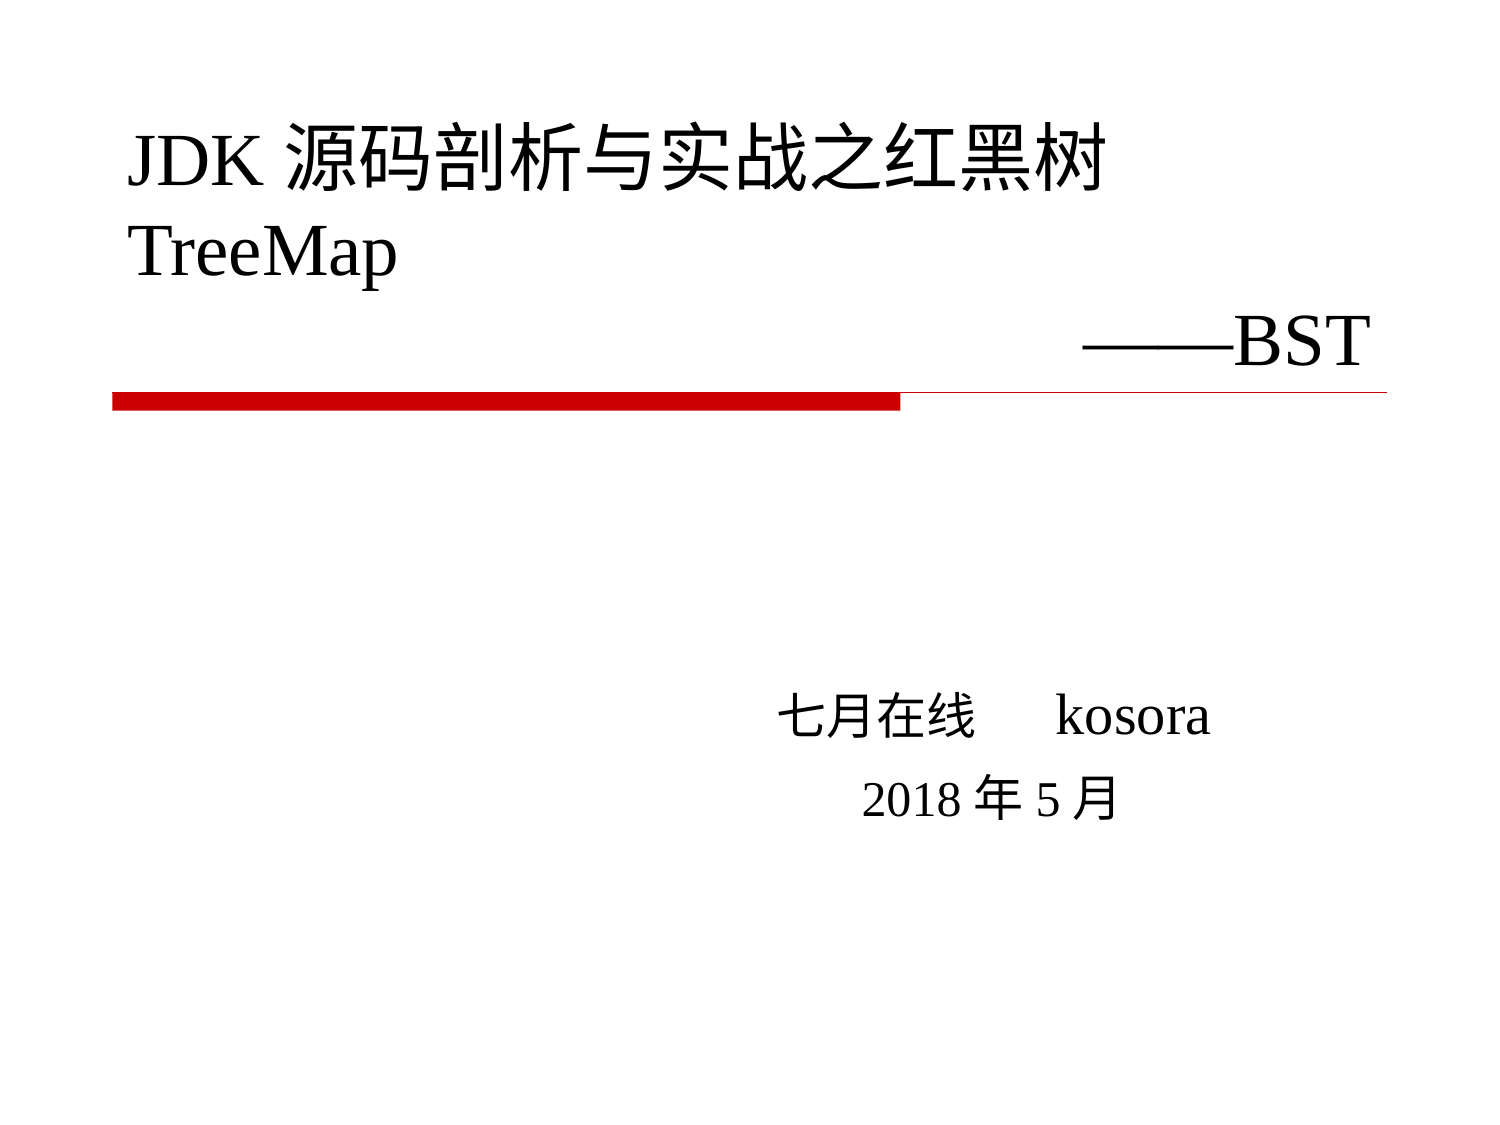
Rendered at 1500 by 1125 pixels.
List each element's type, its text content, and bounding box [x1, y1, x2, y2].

subtitle 七月在线 kosora 2018年5月 [761, 668, 1369, 932]
title JDK源码剖析与实战之红黑树TreeMap ——BST [112, 162, 1388, 388]
